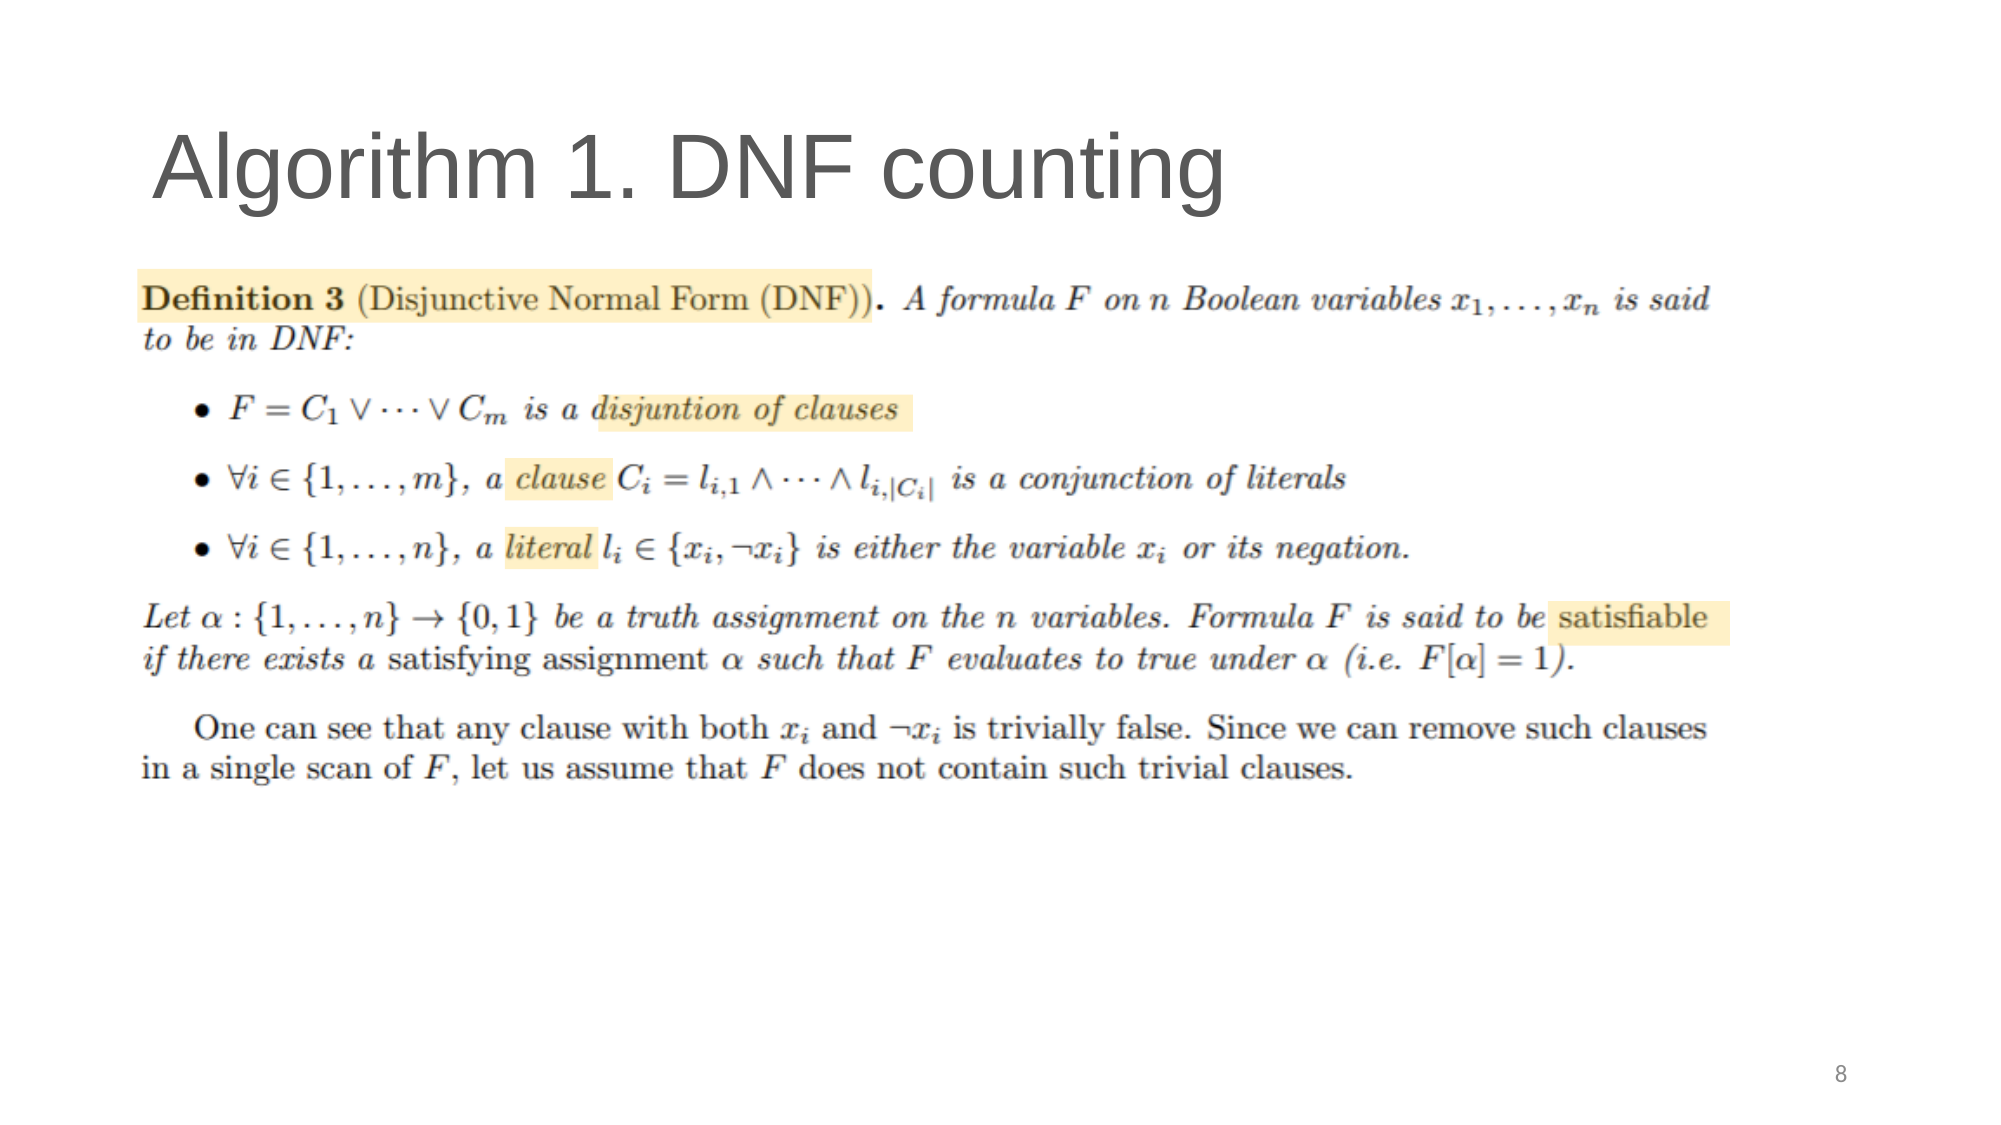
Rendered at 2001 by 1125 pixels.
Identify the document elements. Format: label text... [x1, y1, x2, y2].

title Algorithm 1. DNF counting [137, 59, 1863, 278]
picture [116, 265, 1730, 798]
slide_number 8 [1412, 1042, 1863, 1103]
